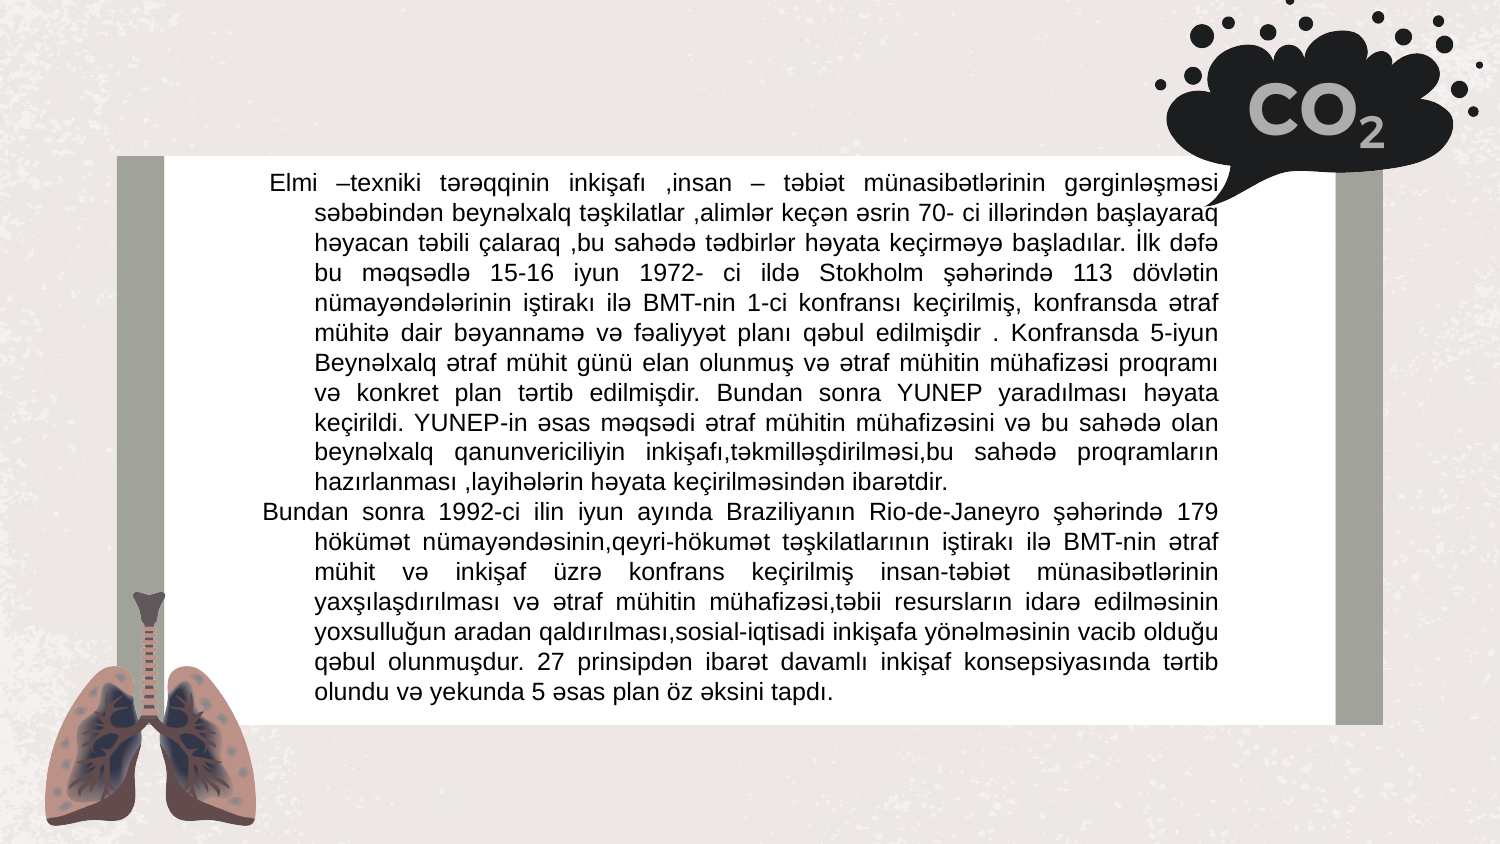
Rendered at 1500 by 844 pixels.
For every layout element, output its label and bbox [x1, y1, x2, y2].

picture [0, 0, 1500, 844]
text_box [116, 155, 1384, 726]
